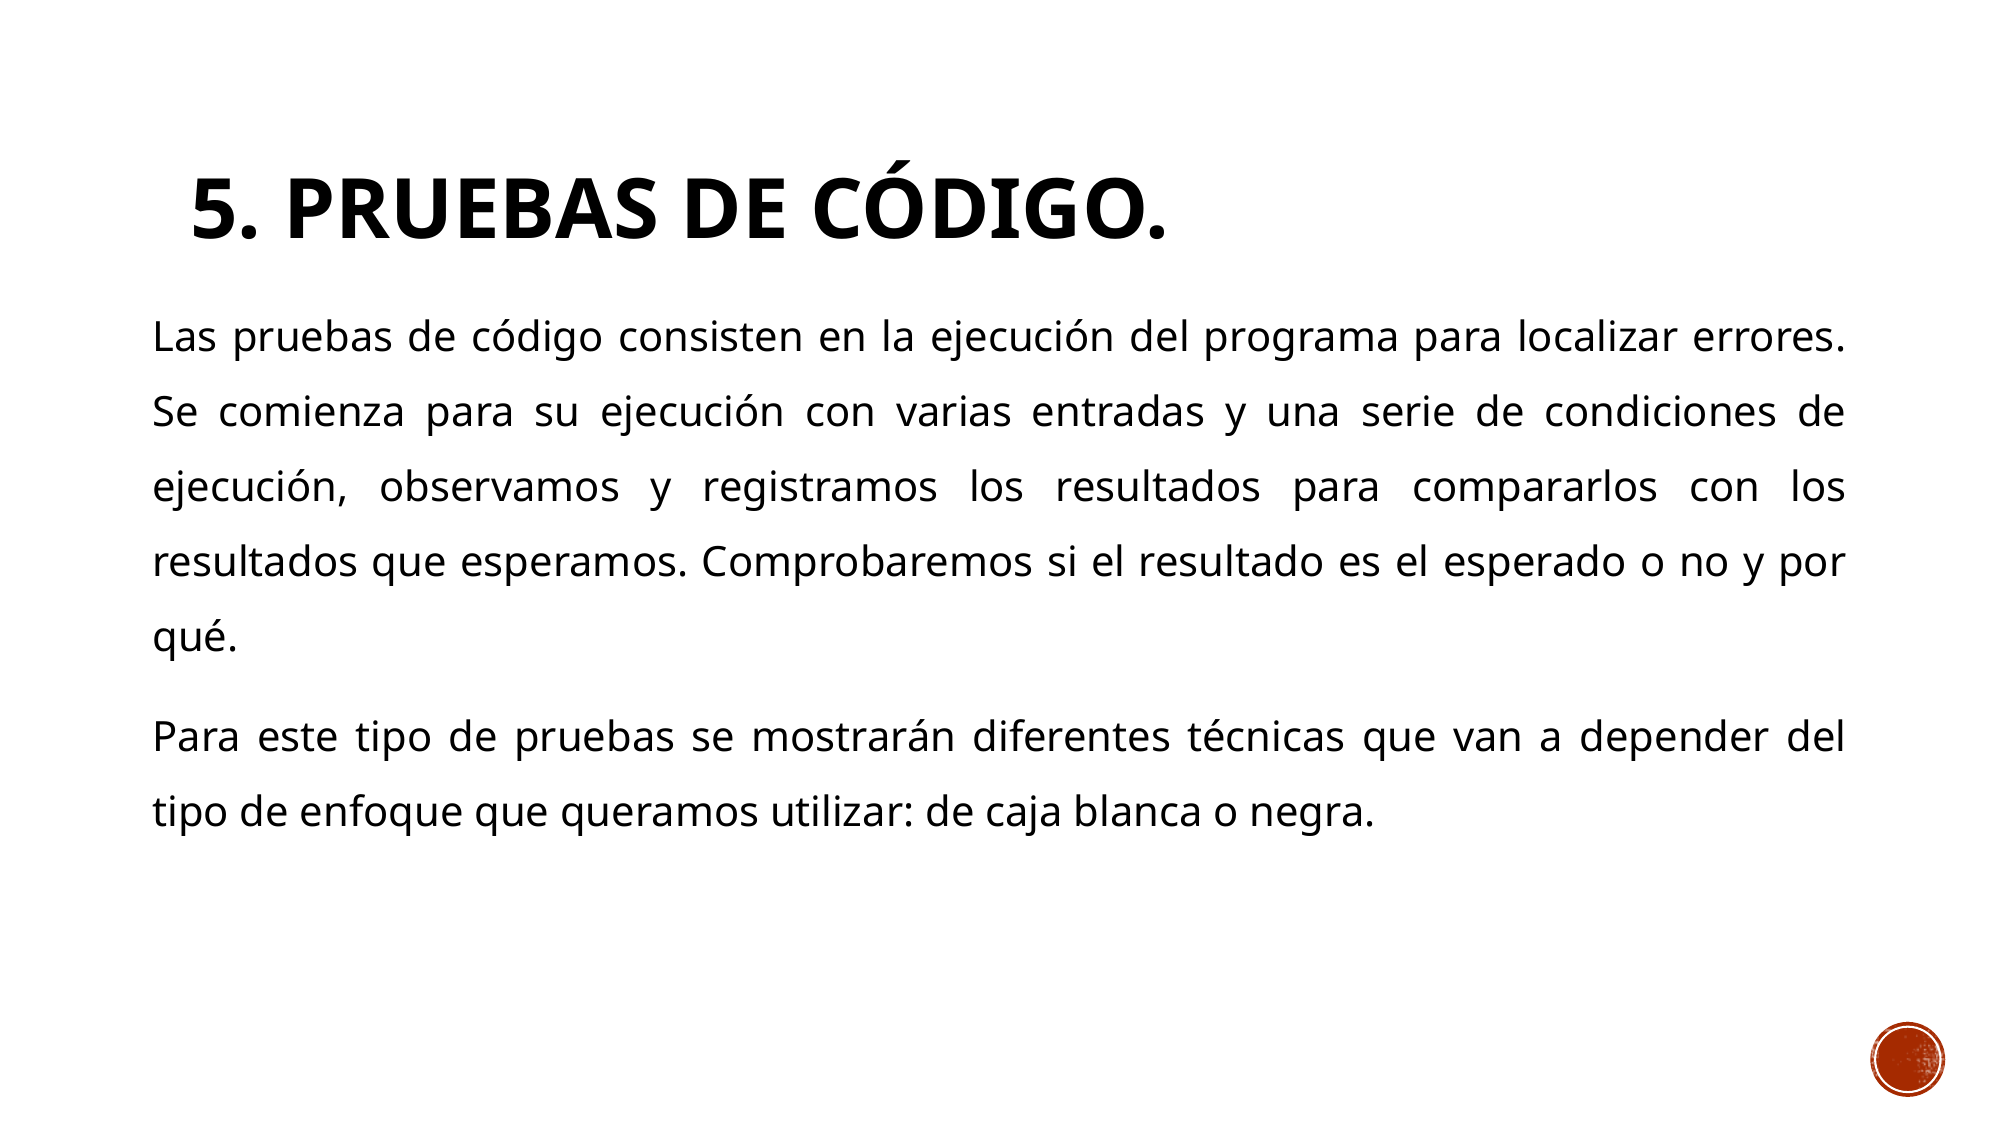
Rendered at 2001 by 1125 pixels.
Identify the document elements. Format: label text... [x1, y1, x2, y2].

list Las pruebas de código consisten en la ejecución del programa para localizar errores. Se comienza para su ejecución con varias entradas y una serie de condiciones de ejecución, observamos y registramos los resultados para compararlos con los resultados que esperamos. Comprobaremos si el resultado es el esperado o no y por qué. Para este tipo de pruebas se mostrarán diferentes técnicas que van a depender del tipo de enfoque que queramos utilizar: de caja blanca o negra. [137, 277, 1863, 1066]
title 5. Pruebas de código. [175, 79, 1826, 277]
